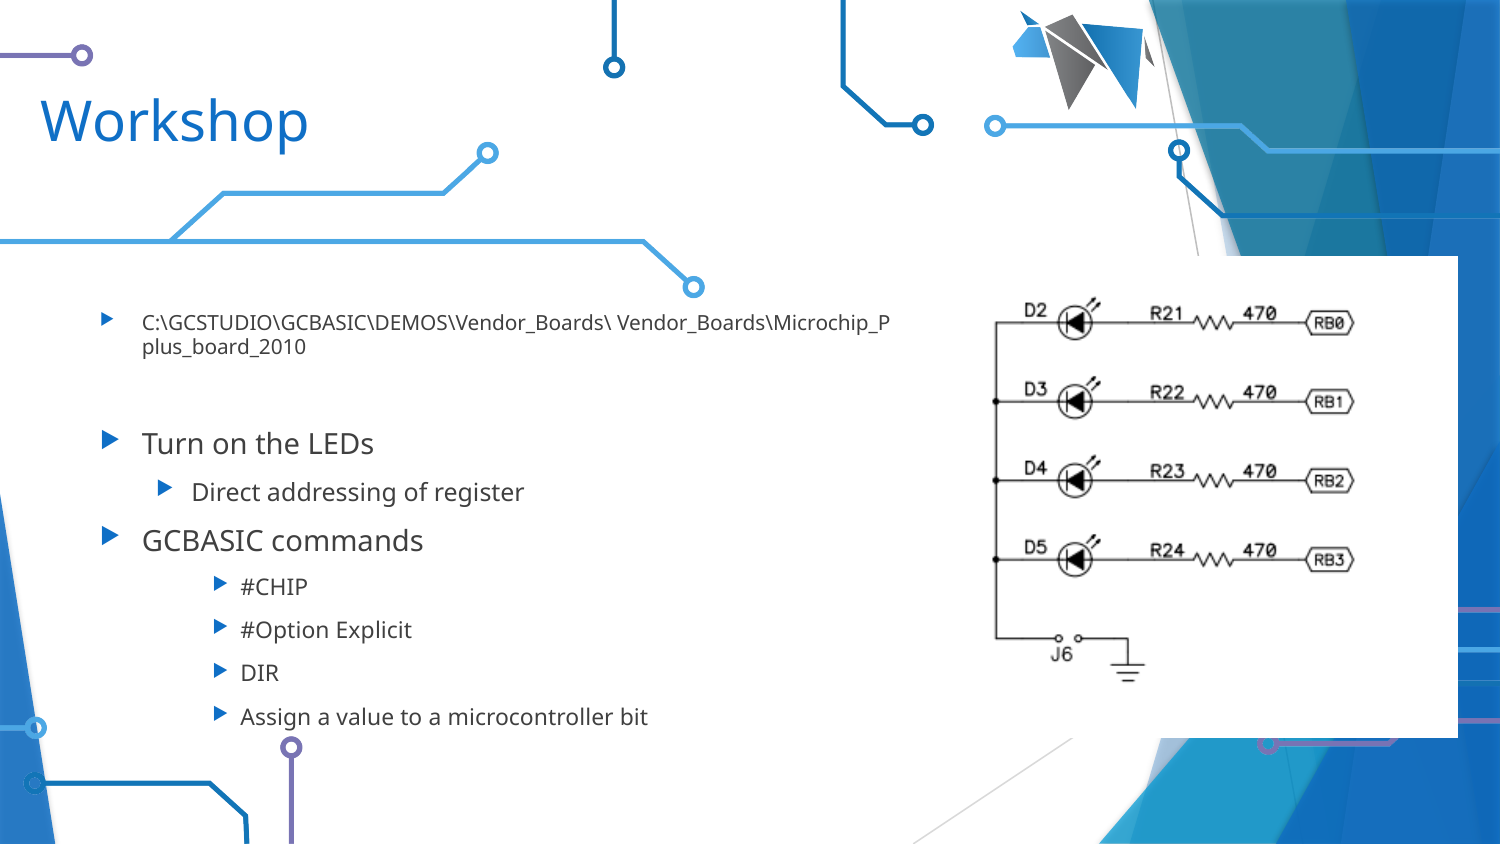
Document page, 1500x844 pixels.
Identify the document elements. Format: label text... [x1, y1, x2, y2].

title Workshop [29, 79, 916, 242]
picture [0, 0, 1500, 844]
list C:\GCSTUDIO\GCBASIC\DEMOS\Vendor_Boards\ Vendor_Boards\Microchip_PICDEM 2 plus_board_2010 Turn on the LEDs Direct addressing of register GCBASIC commands #CHIP #Option Explicit DIR Assign a value to a microcontroller bit [88, 303, 1147, 754]
